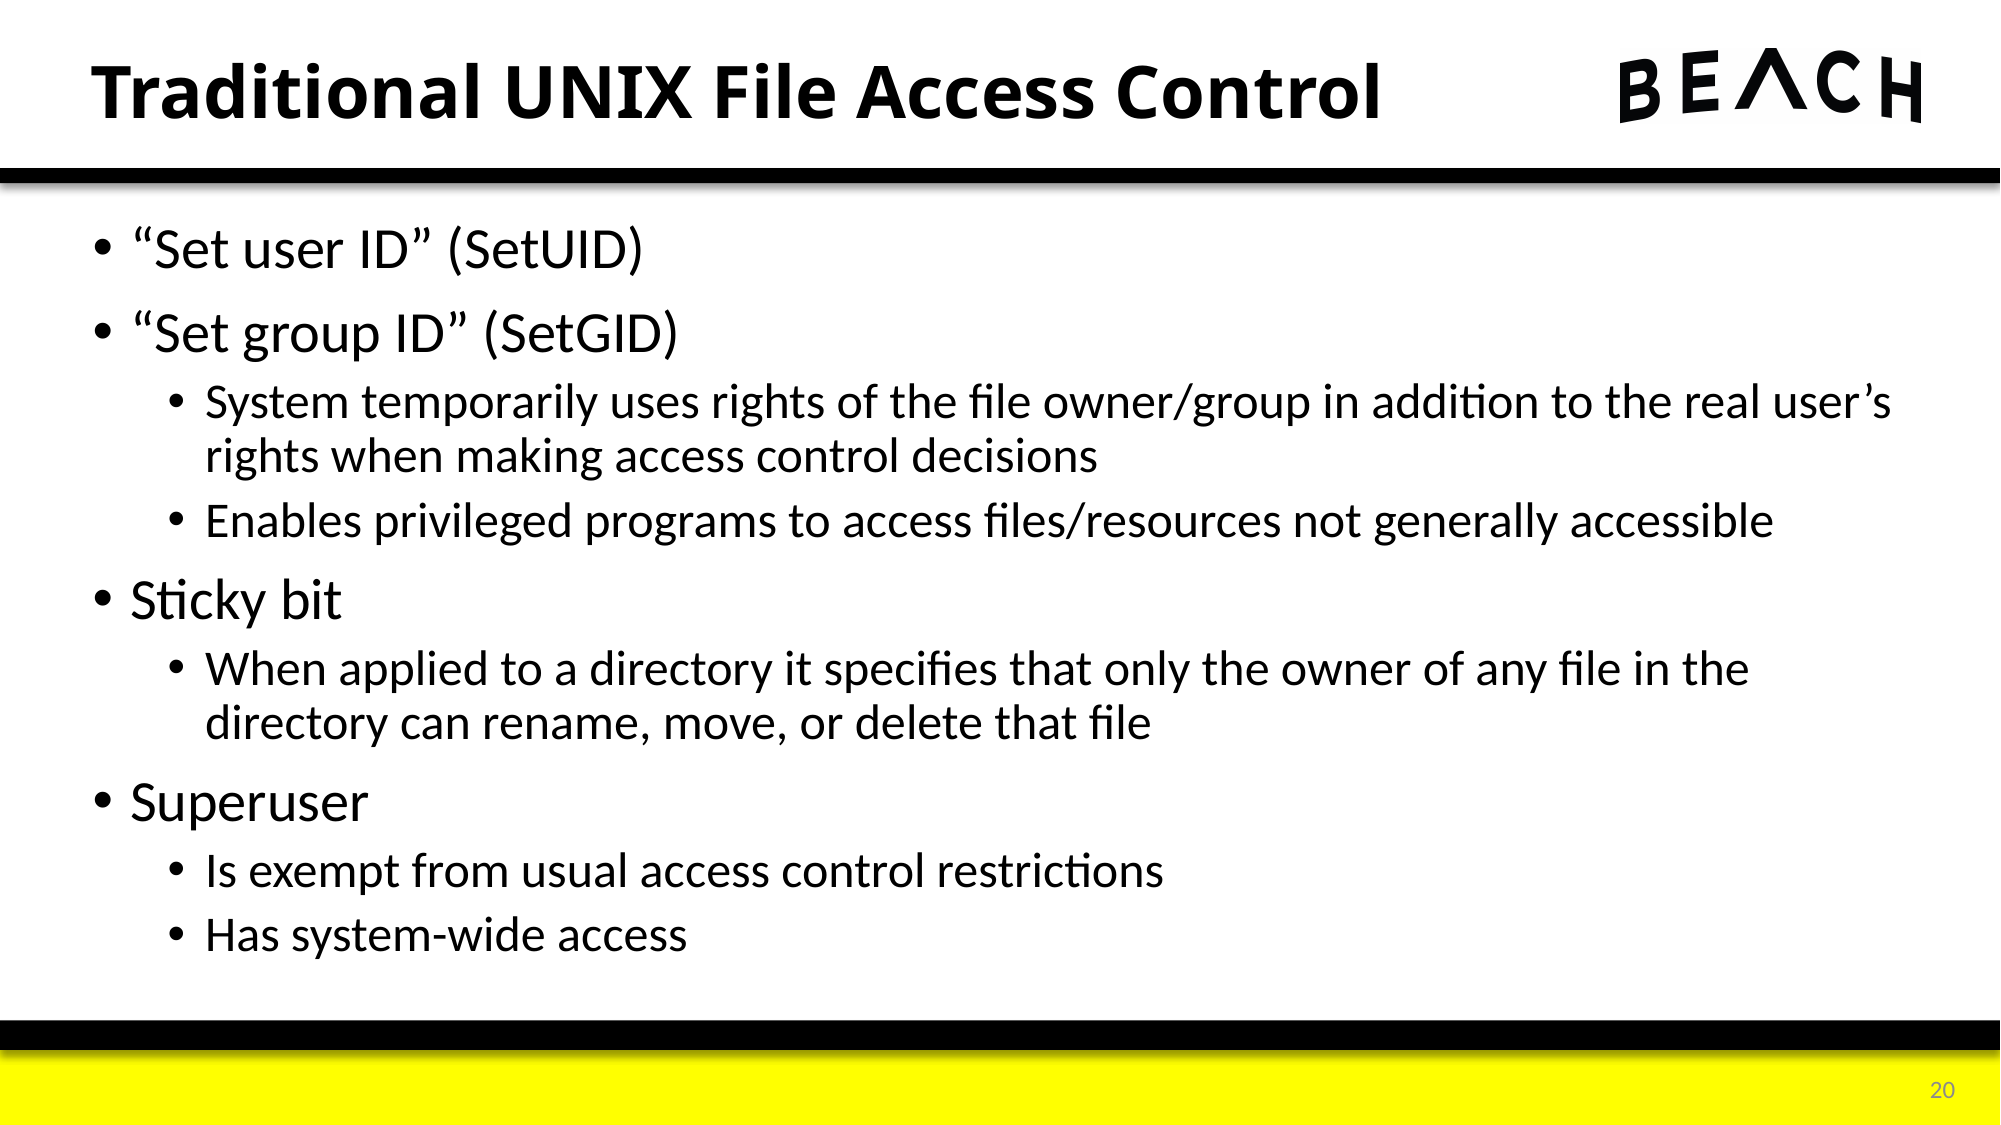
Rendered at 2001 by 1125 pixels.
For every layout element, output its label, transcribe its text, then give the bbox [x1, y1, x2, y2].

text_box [0, 1020, 2000, 1125]
picture [1620, 48, 1921, 124]
text_box Traditional UNIX File Access Control [74, 10, 1425, 179]
text_box [0, 167, 2000, 184]
list “Set user ID” (SetUID) “Set group ID” (SetGID) System temporarily uses rights of the file owner/group in addition to the real user’s rights when making access control decisions Enables privileged programs to access files/resources not generally accessible Sticky bit When applied to a directory it specifies that only the owner of any file in the directory can rename, move, or delete that file Superuser Is exempt from usual access control restrictions Has system-wide access [77, 211, 1921, 1011]
